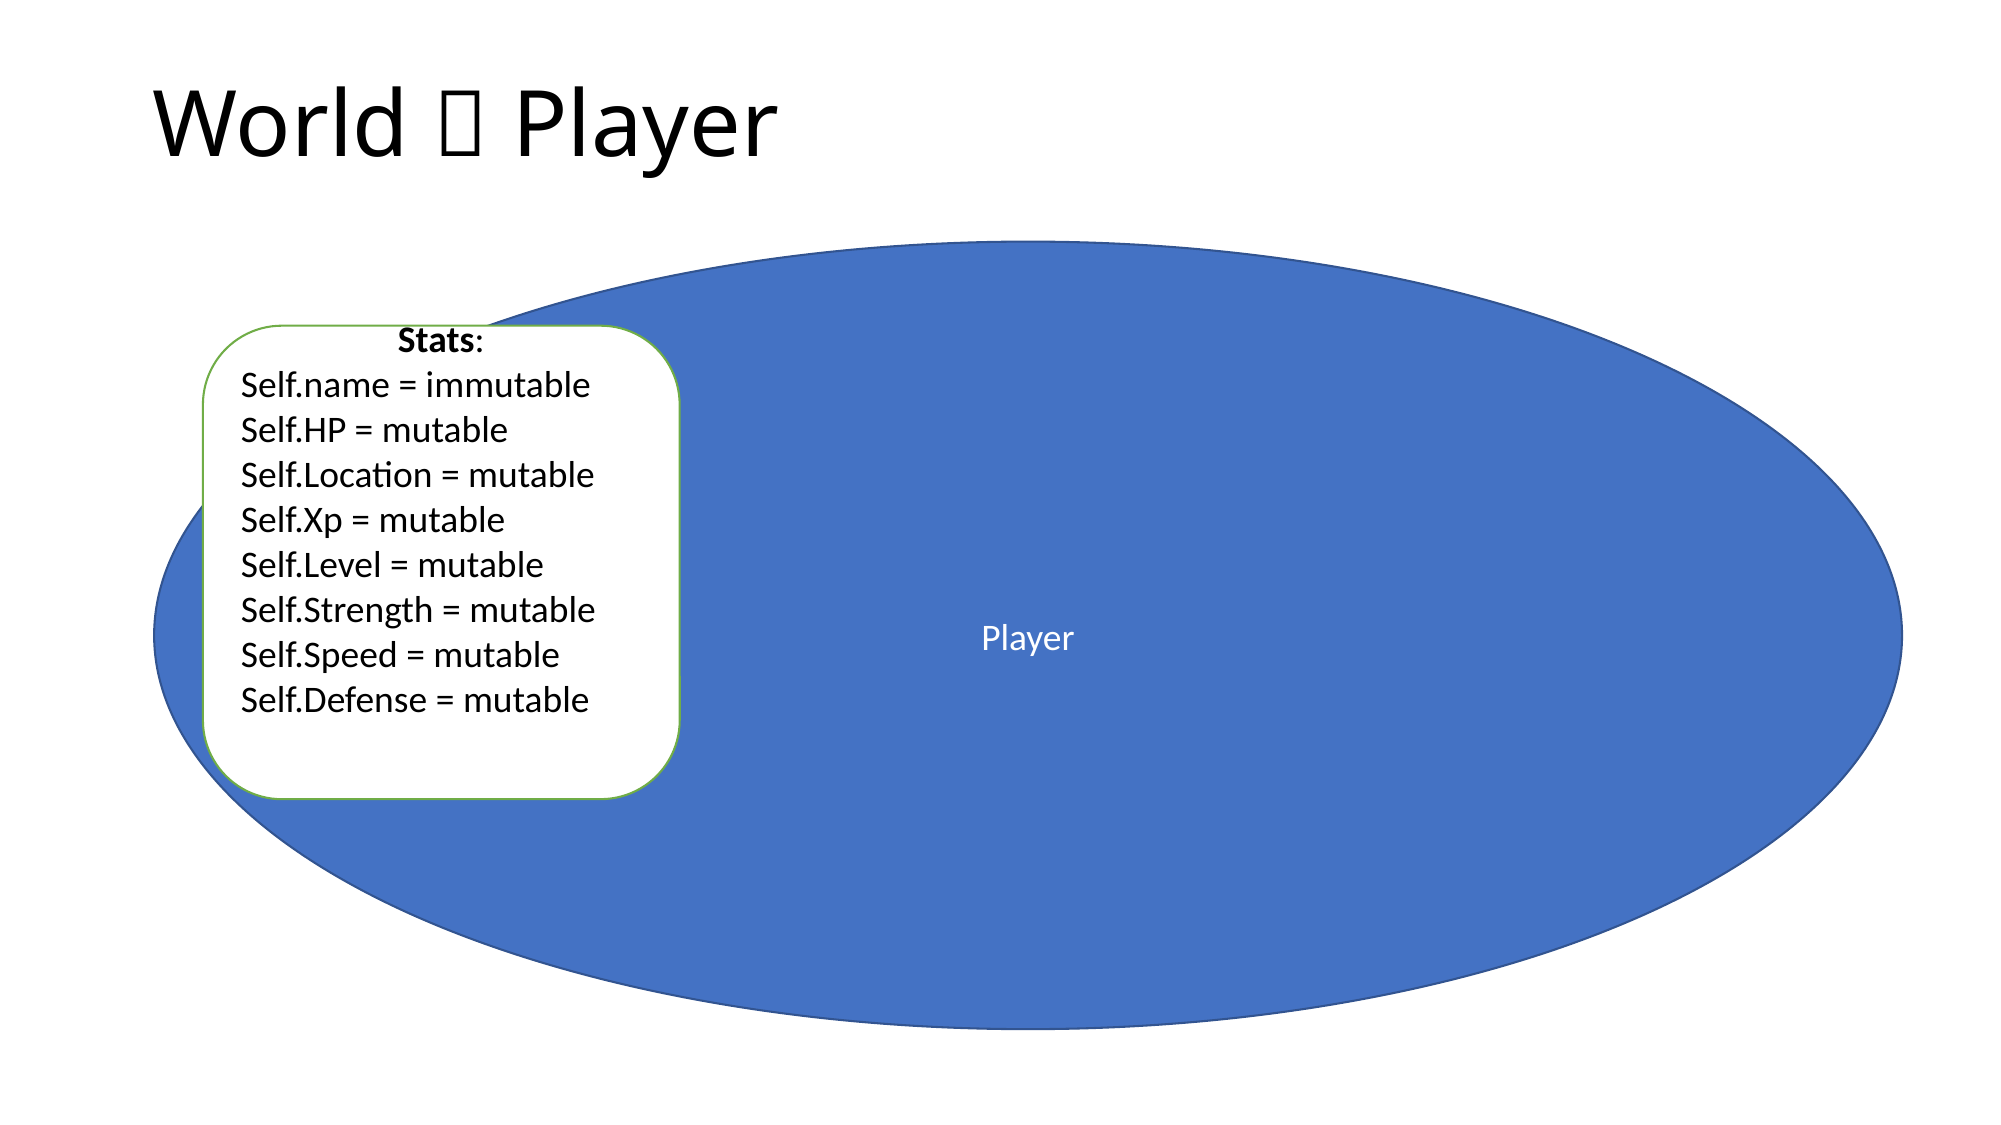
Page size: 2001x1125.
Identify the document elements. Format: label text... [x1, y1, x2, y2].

title World  Player [137, 59, 1863, 194]
text_box Player [153, 240, 1904, 1031]
text_box Stats: Self.name = immutable Self.HP = mutable Self.Location = mutable Self.Xp = mutable Self.Level = mutable Self.Strength = mutable Self.Speed = mutable Self.Defense = mutable [201, 324, 681, 801]
